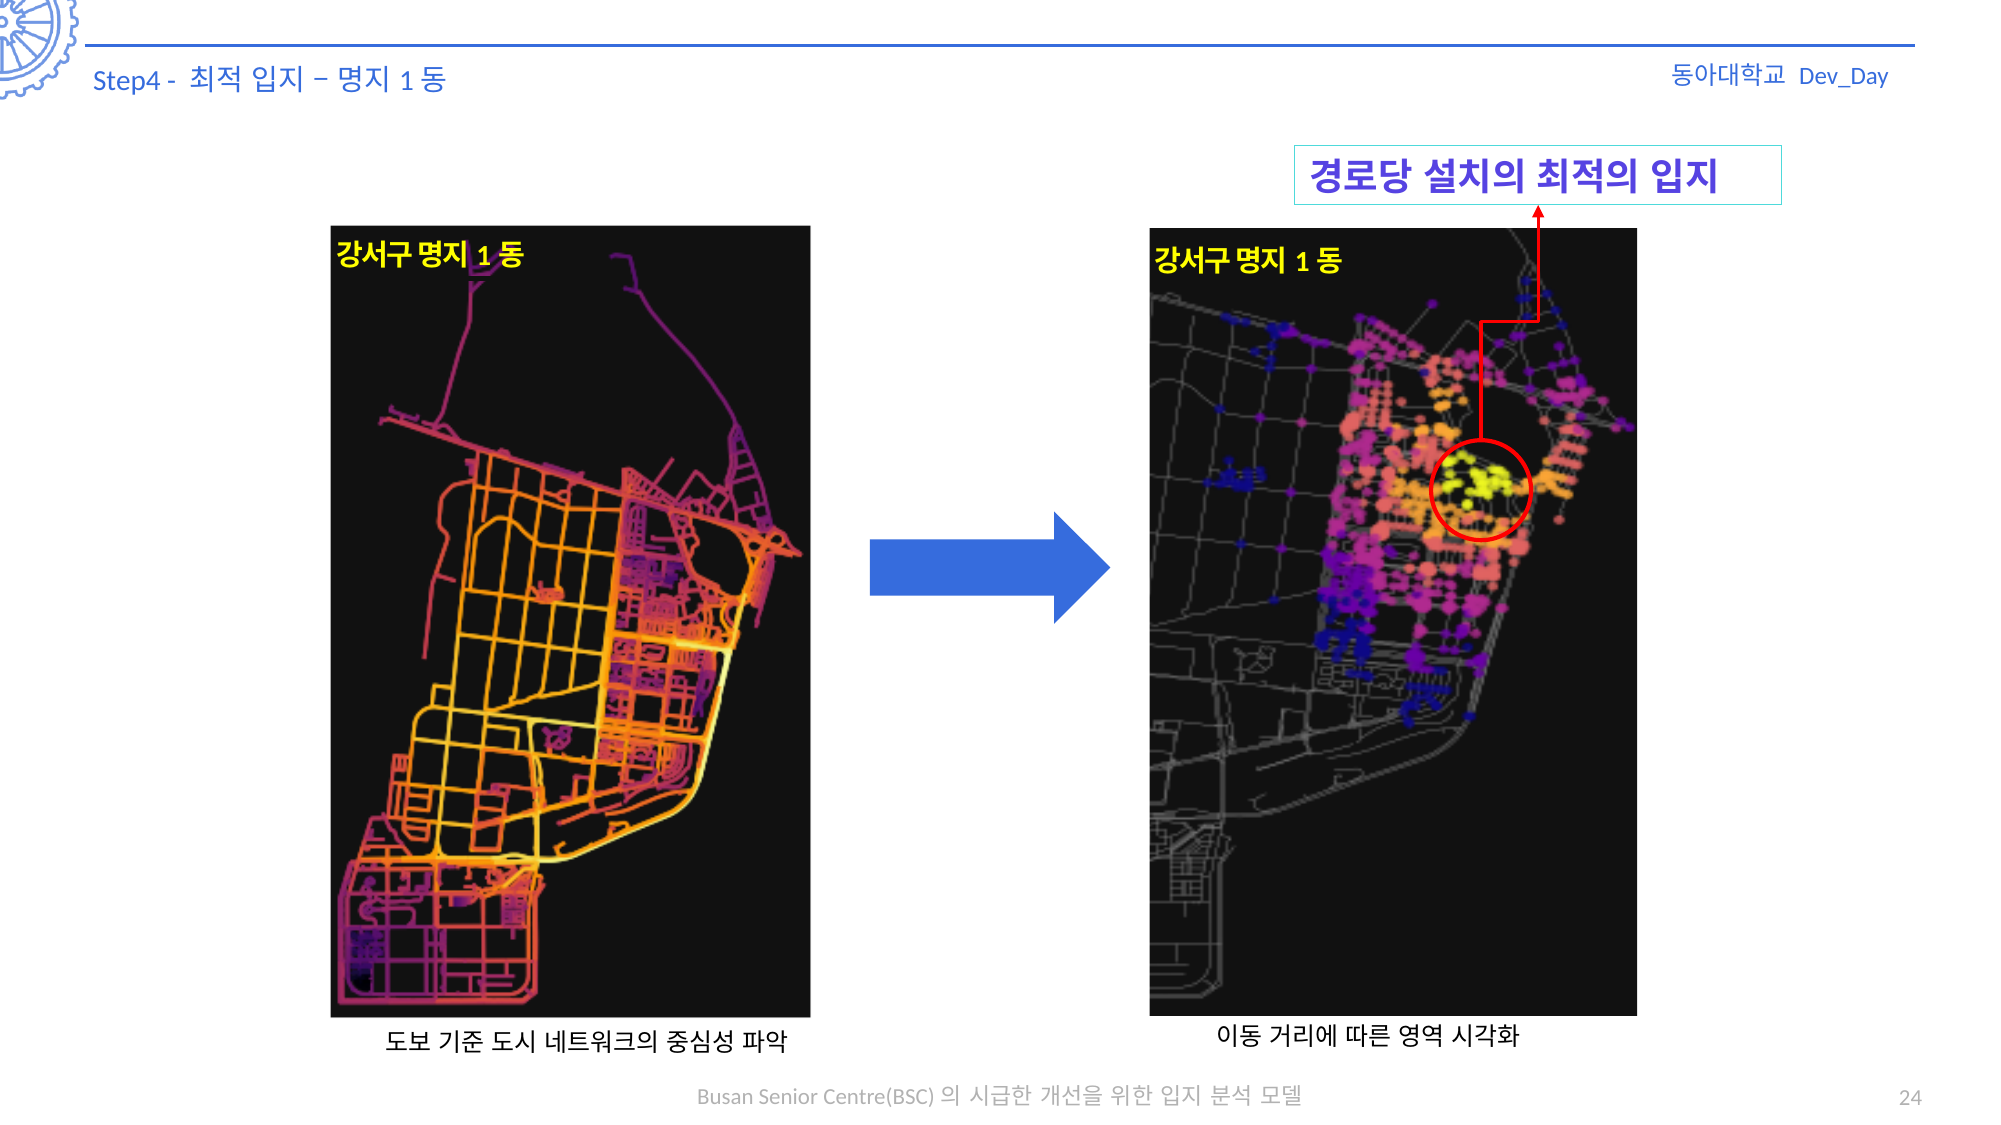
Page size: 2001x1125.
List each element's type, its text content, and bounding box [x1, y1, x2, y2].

text_box 도보 기준 도시 네트워크의 중심성 파악 [218, 1019, 956, 1064]
picture [318, 213, 825, 1031]
text_box 경로당 설치의 최적의 입지 [1294, 145, 1782, 205]
text_box 이동 거리에 따른 영역 시각화 [999, 1012, 1738, 1058]
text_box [78, 45, 1933, 106]
footer Busan Senior Centre(BSC)의 시급한 개선을 위한 입지 분석 모델 [680, 1081, 1320, 1110]
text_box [1392, 294, 1627, 352]
text_box [867, 509, 1113, 626]
picture [1149, 228, 1638, 1017]
picture [0, 0, 79, 101]
slide_number 23 [1462, 1082, 1923, 1111]
